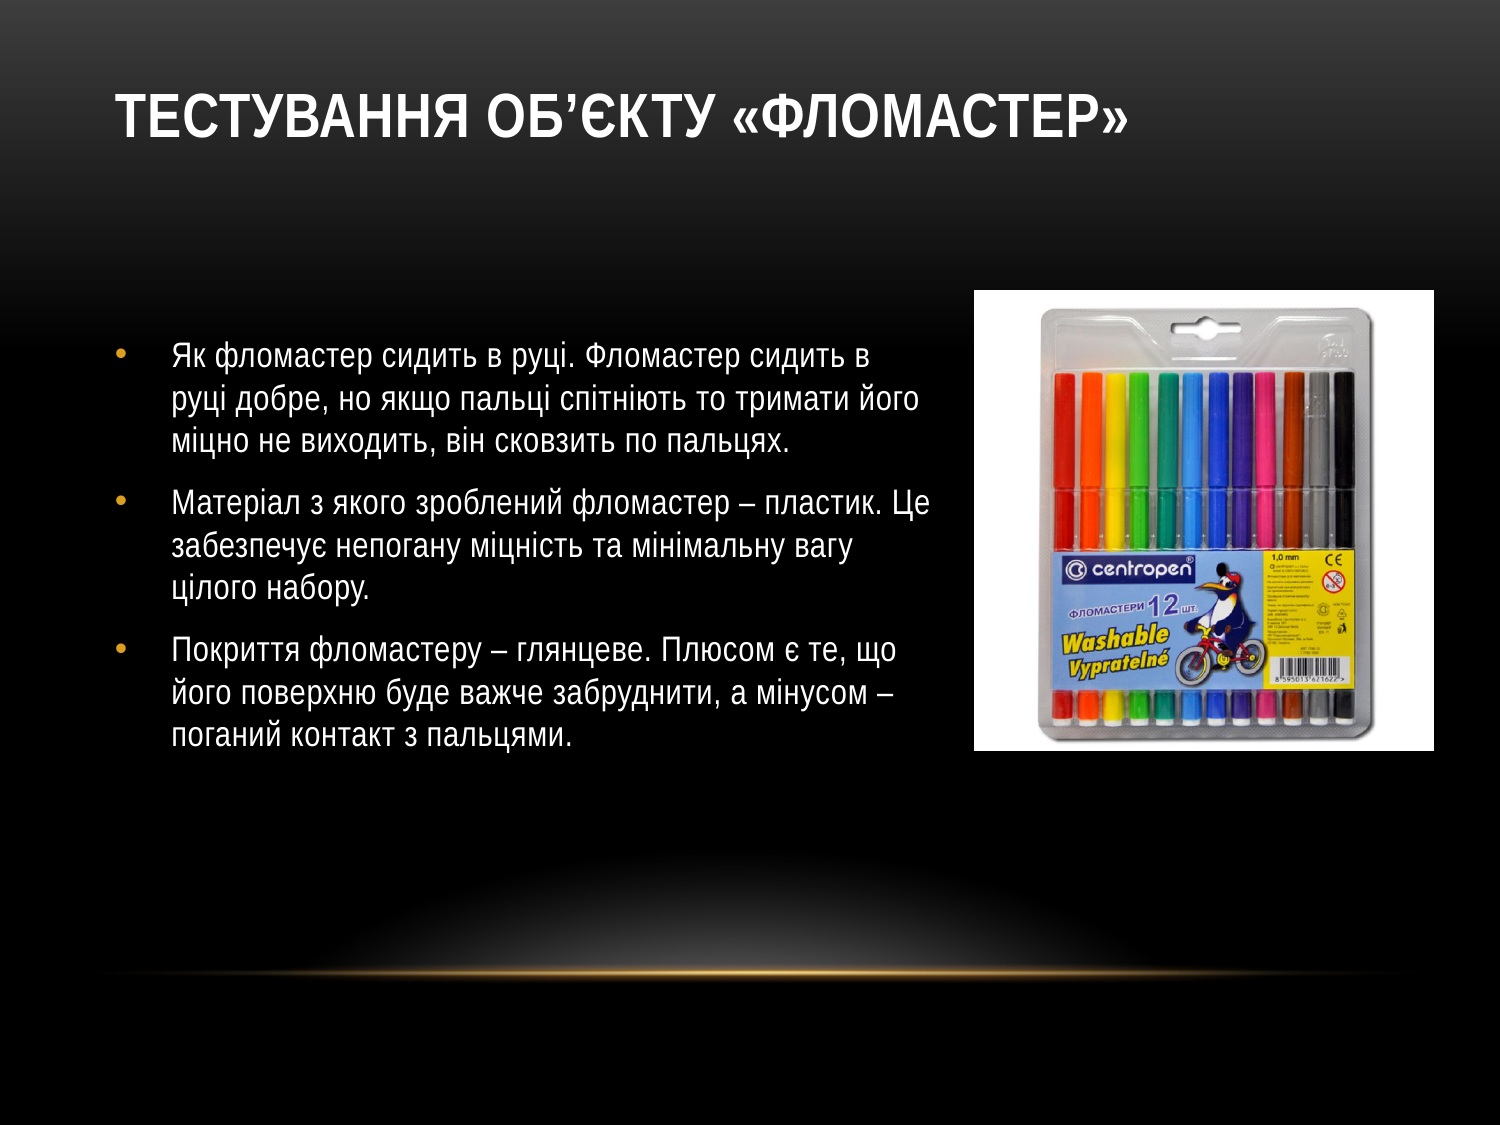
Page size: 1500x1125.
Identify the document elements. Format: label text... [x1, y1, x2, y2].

picture [0, 0, 1500, 1125]
list Як фломастер сидить в руці. Фломастер сидить в руці добре, но якщо пальці спітніють то тримати його міцно не виходить, він сковзить по пальцях. Матеріал з якого зроблений фломастер – пластик. Це забезпечує непогану міцність та мінімальну вагу цілого набору. Покриття фломастеру – глянцеве. Плюсом є те, що його поверхню буде важче забруднити, а мінусом – поганий контакт з пальцями. [99, 262, 951, 938]
title Тестування об’єкту «Фломастер» [99, 45, 1400, 233]
